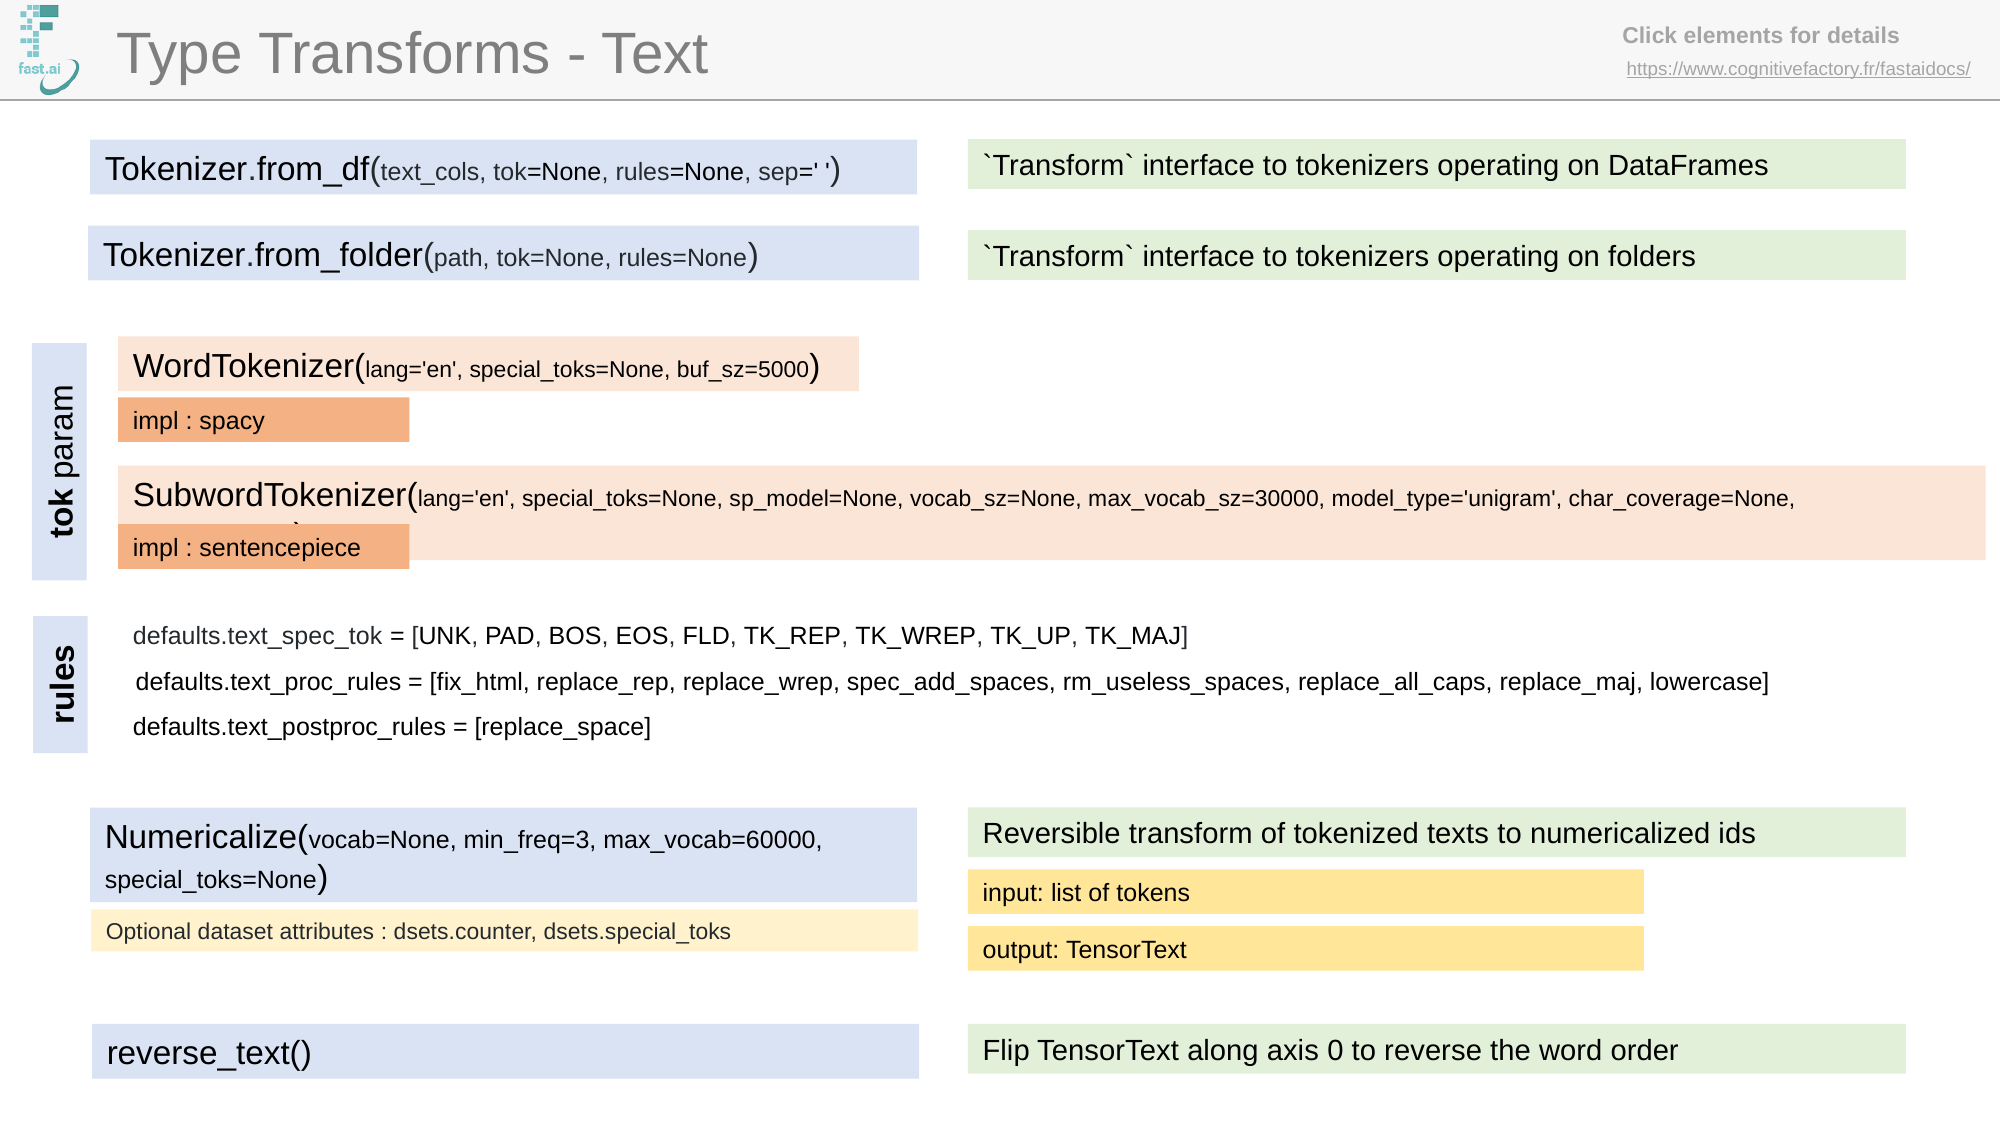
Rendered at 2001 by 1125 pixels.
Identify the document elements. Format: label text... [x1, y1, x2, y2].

text_box WordTokenizer(lang='en', special_toks=None, buf_sz=5000) [118, 336, 859, 392]
text_box input: list of tokens [967, 869, 1644, 914]
text_box Type Transforms - Text [101, 8, 725, 93]
text_box SubwordTokenizer(lang='en', special_toks=None, sp_model=None, vocab_sz=None, max_vocab_sz=30000, model_type='unigram', char_coverage=None, cache_dir='tmp') [118, 465, 1986, 561]
picture [0, 0, 90, 99]
text_box impl : sentencepiece [118, 524, 410, 569]
text_box impl : spacy [118, 397, 410, 442]
text_box reverse_text() [92, 1023, 920, 1079]
text_box Tokenizer.from_df(text_cols, tok=None, rules=None, sep=' ') [90, 139, 918, 195]
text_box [118, 611, 1791, 749]
text_box rules [33, 616, 88, 754]
text_box `Transform` interface to tokenizers operating on folders [967, 230, 1906, 280]
text_box tok param [31, 343, 87, 581]
text_box output: TensorText [967, 926, 1644, 971]
text_box Flip TensorText along axis 0 to reverse the word order [967, 1023, 1906, 1074]
text_box Tokenizer.from_folder(path, tok=None, rules=None) [88, 225, 920, 281]
text_box Reversible transform of tokenized texts to numericalized ids [967, 807, 1906, 858]
text_box Optional dataset attributes : dsets.counter, dsets.special_toks [91, 909, 919, 952]
text_box Numericalize(vocab=None, min_freq=3, max_vocab=60000, special_toks=None) [90, 807, 918, 903]
text_box `Transform` interface to tokenizers operating on DataFrames [967, 139, 1906, 189]
